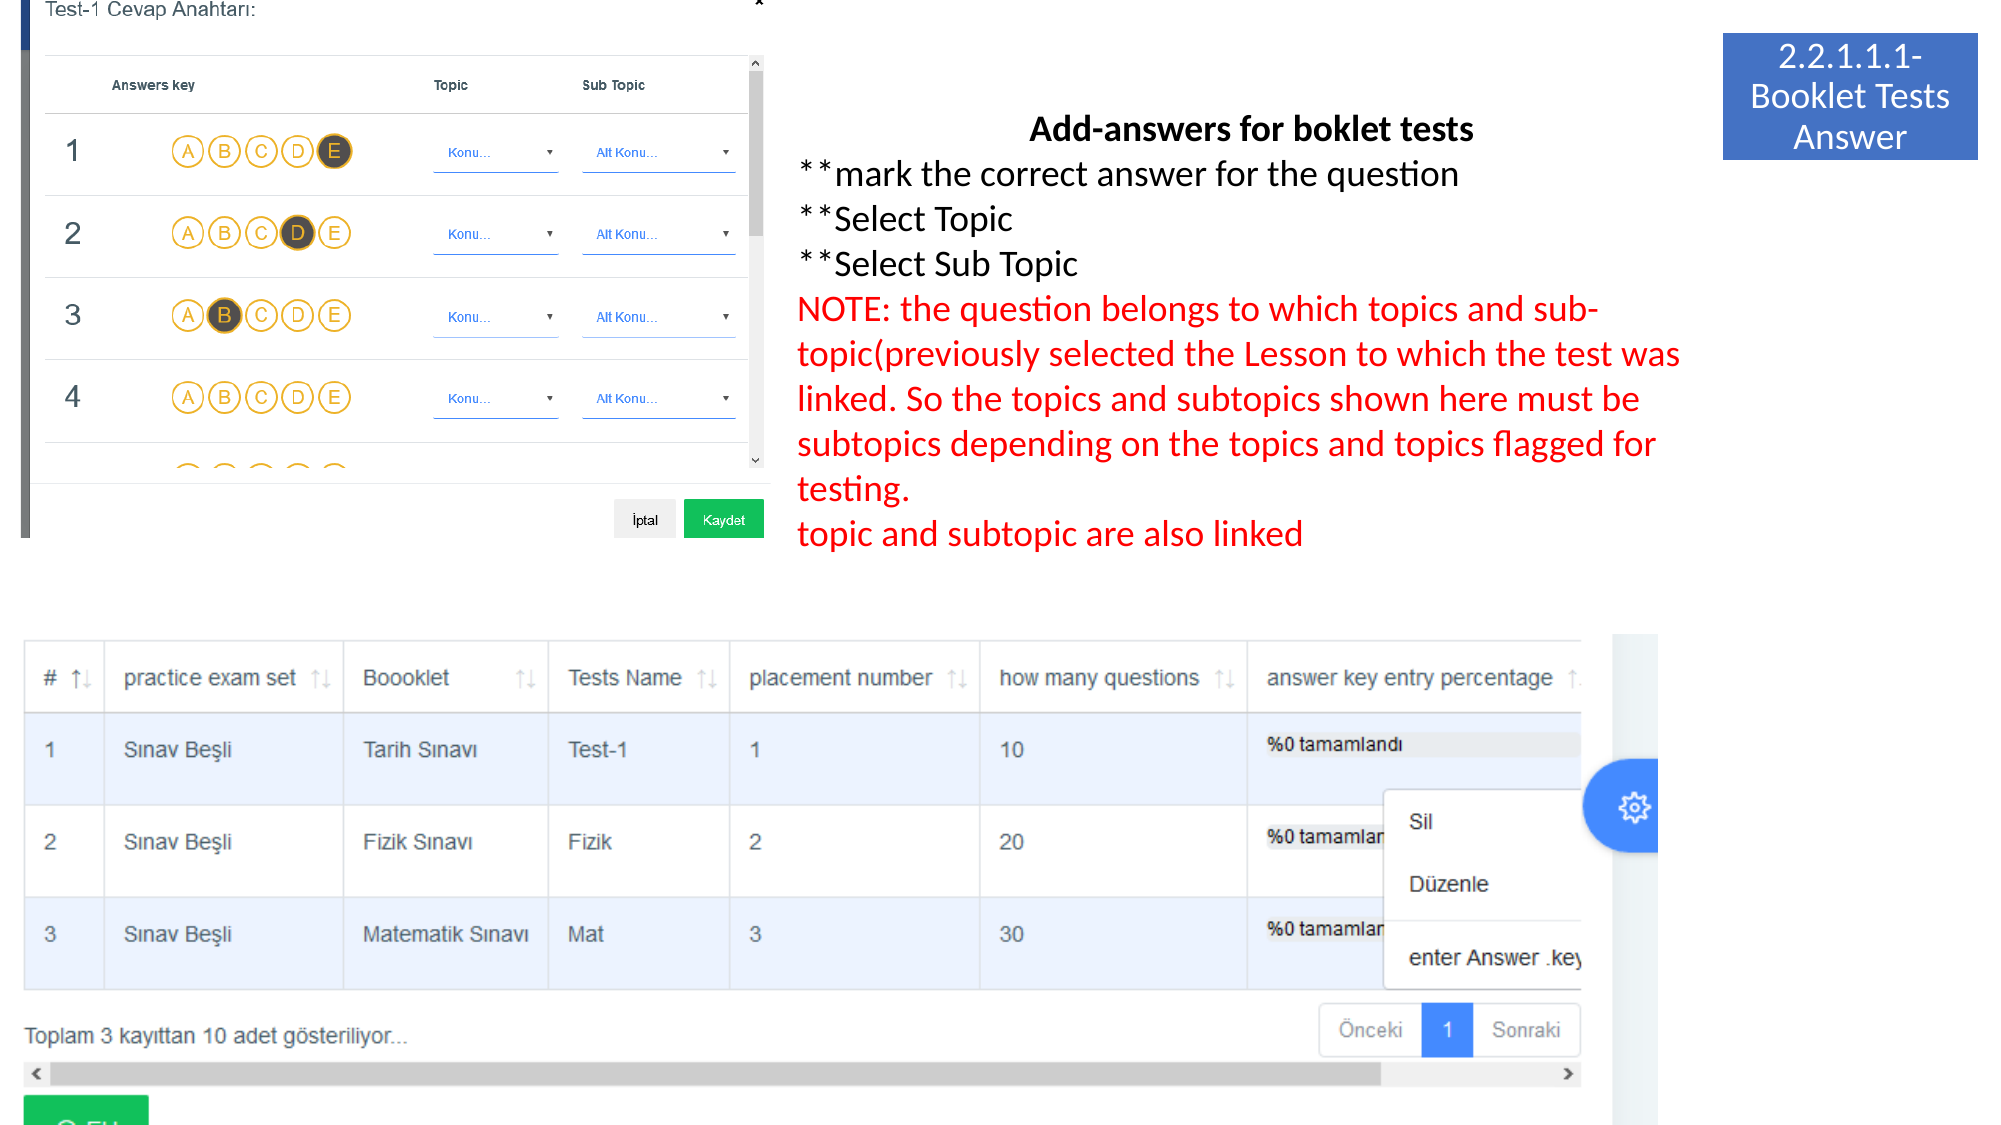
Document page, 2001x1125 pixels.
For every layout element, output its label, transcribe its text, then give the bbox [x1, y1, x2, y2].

picture [20, 0, 771, 538]
picture [0, 634, 1658, 1125]
text_box Add-answers for boklet tests **mark the correct answer for the question **Select Topic **Select Sub Topic NOTE: the question belongs to which topics and sub-topic(previously selected the Lesson to which the test was linked. So the topics and subtopics shown here must be subtopics depending on the topics and topics flagged for testing. topic and subtopic are also linked [782, 96, 1722, 562]
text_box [1721, 32, 1980, 161]
